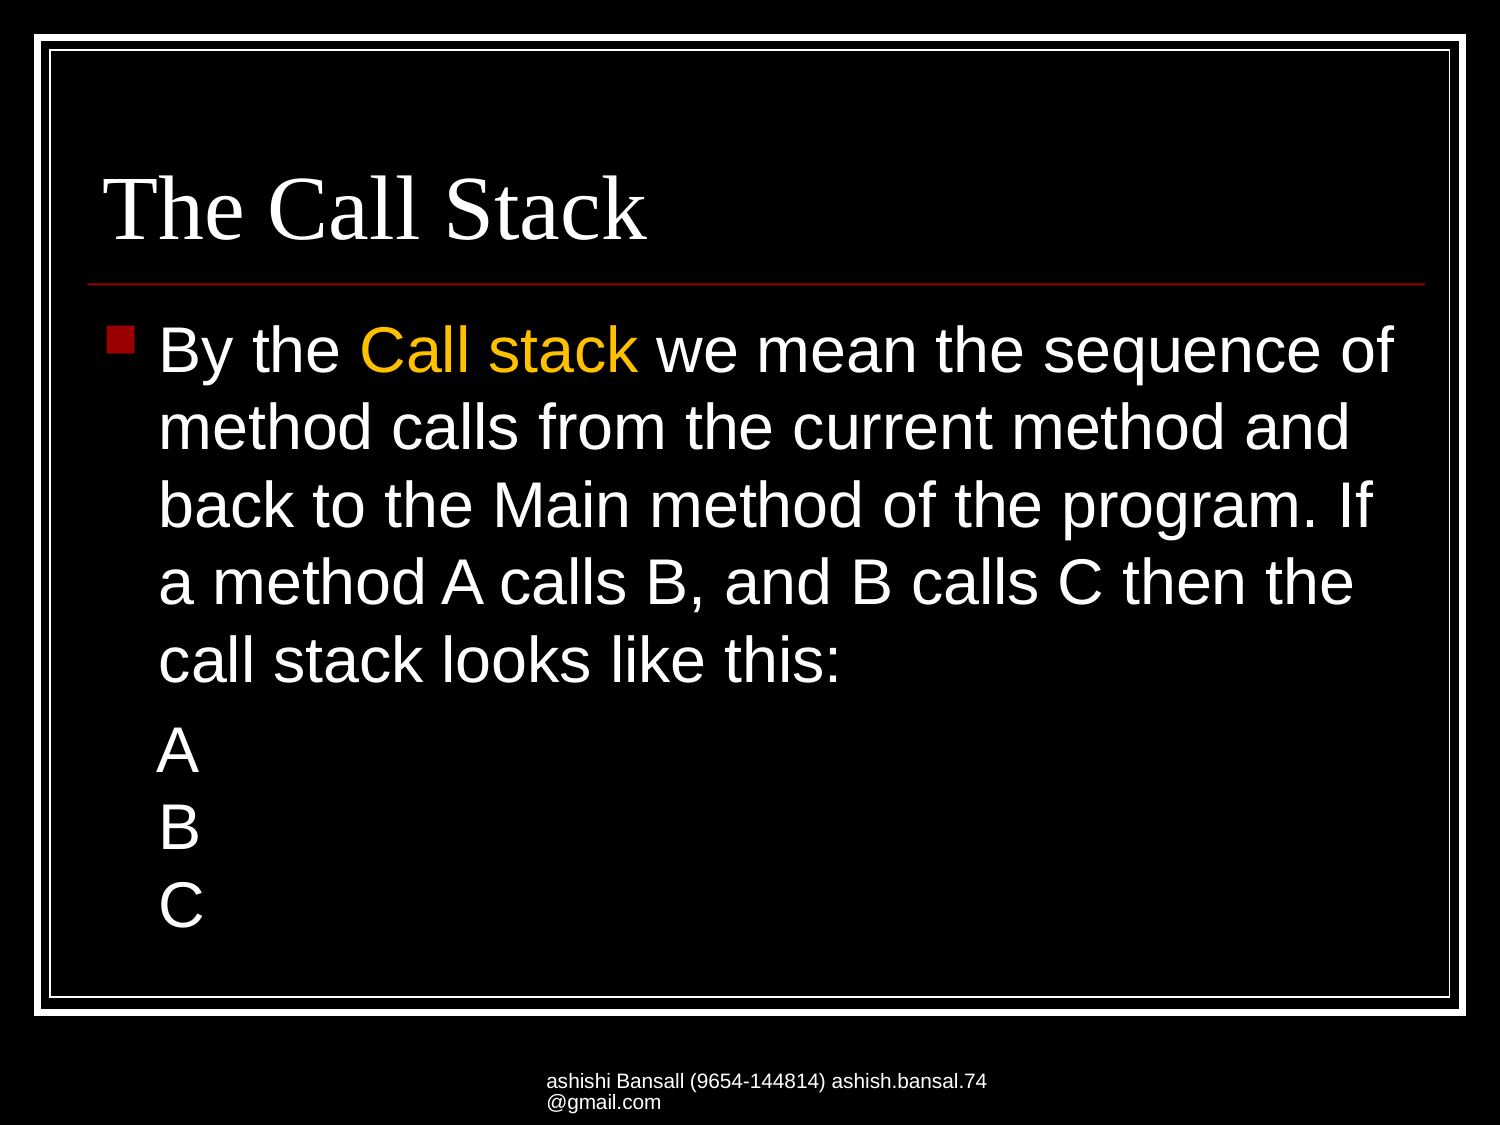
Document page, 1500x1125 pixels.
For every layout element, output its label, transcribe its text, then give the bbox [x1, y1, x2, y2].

title The Call Stack [87, 77, 1426, 266]
footer ashishi Bansall (9654-144814) ashish.bansal.74@gmail.com [530, 1024, 1007, 1101]
list By the Call stack we mean the sequence of method calls from the current method and back to the Main method of the program. If a method A calls B, and B calls C then the call stack looks like this: A B C [87, 299, 1426, 963]
